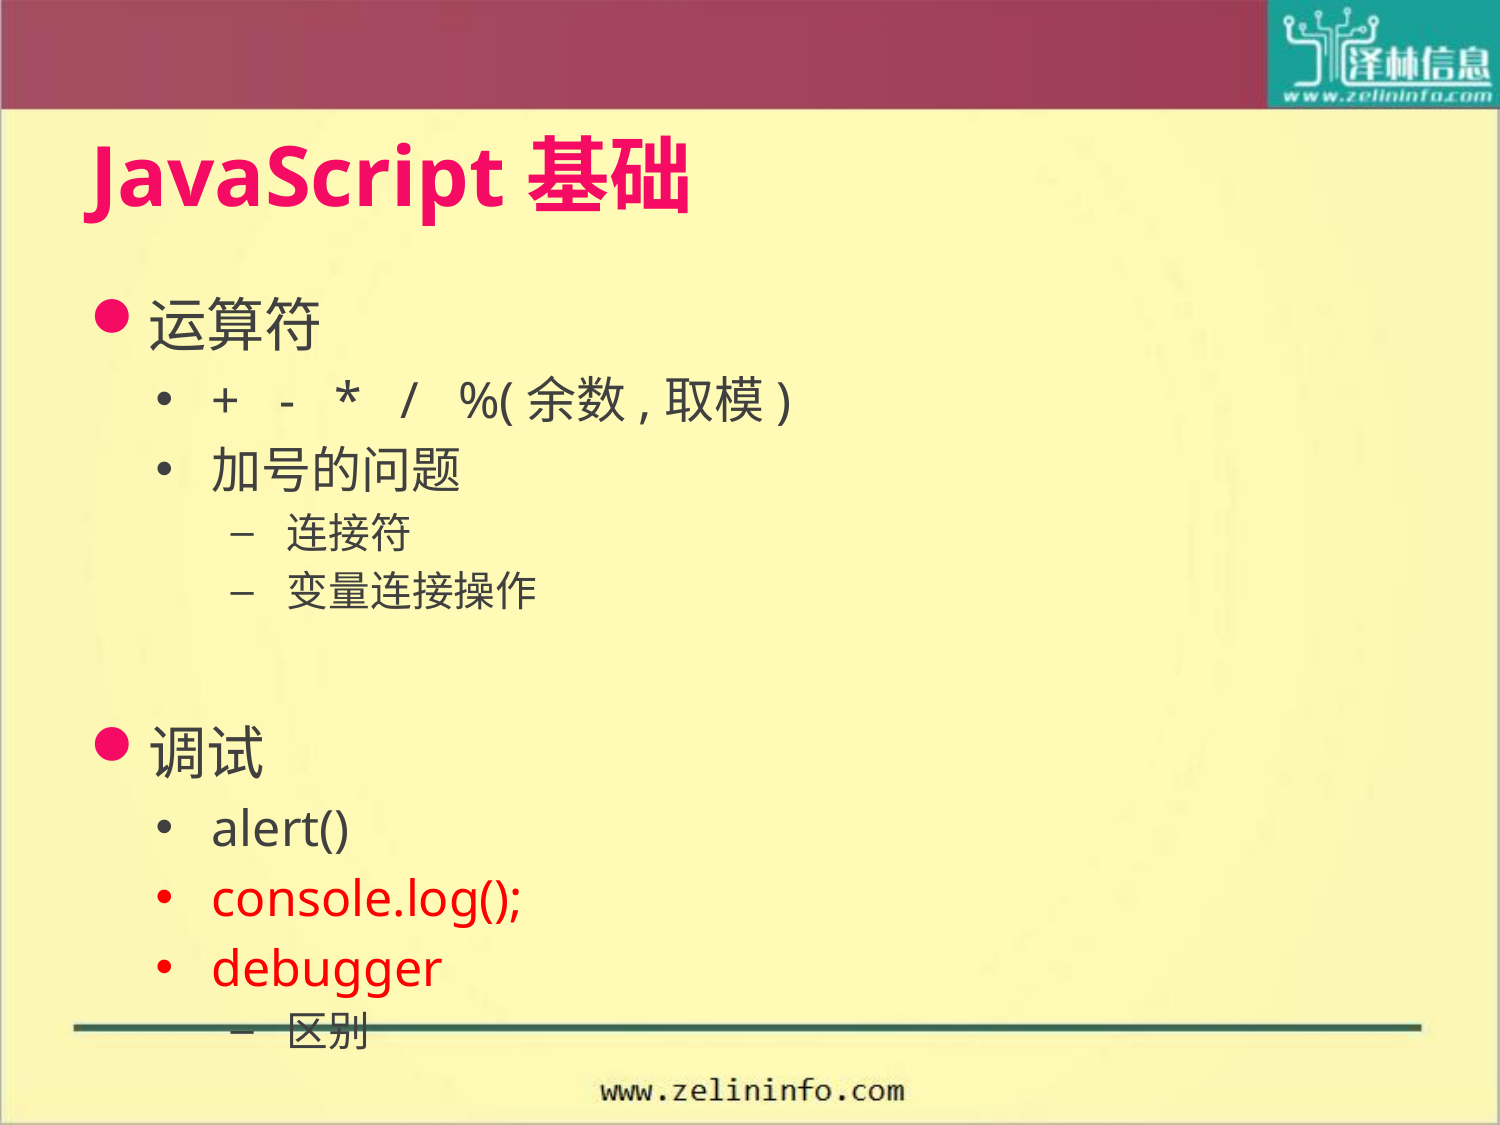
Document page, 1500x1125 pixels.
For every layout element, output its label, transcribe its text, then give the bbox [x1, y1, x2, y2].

title JavaScript基础 [74, 79, 1426, 268]
picture [0, 0, 1500, 1125]
list 运算符 + - * / %(余数,取模) 加号的问题 连接符 变量连接操作 调试 alert() console.log(); debugger 区别 [74, 280, 1426, 1024]
